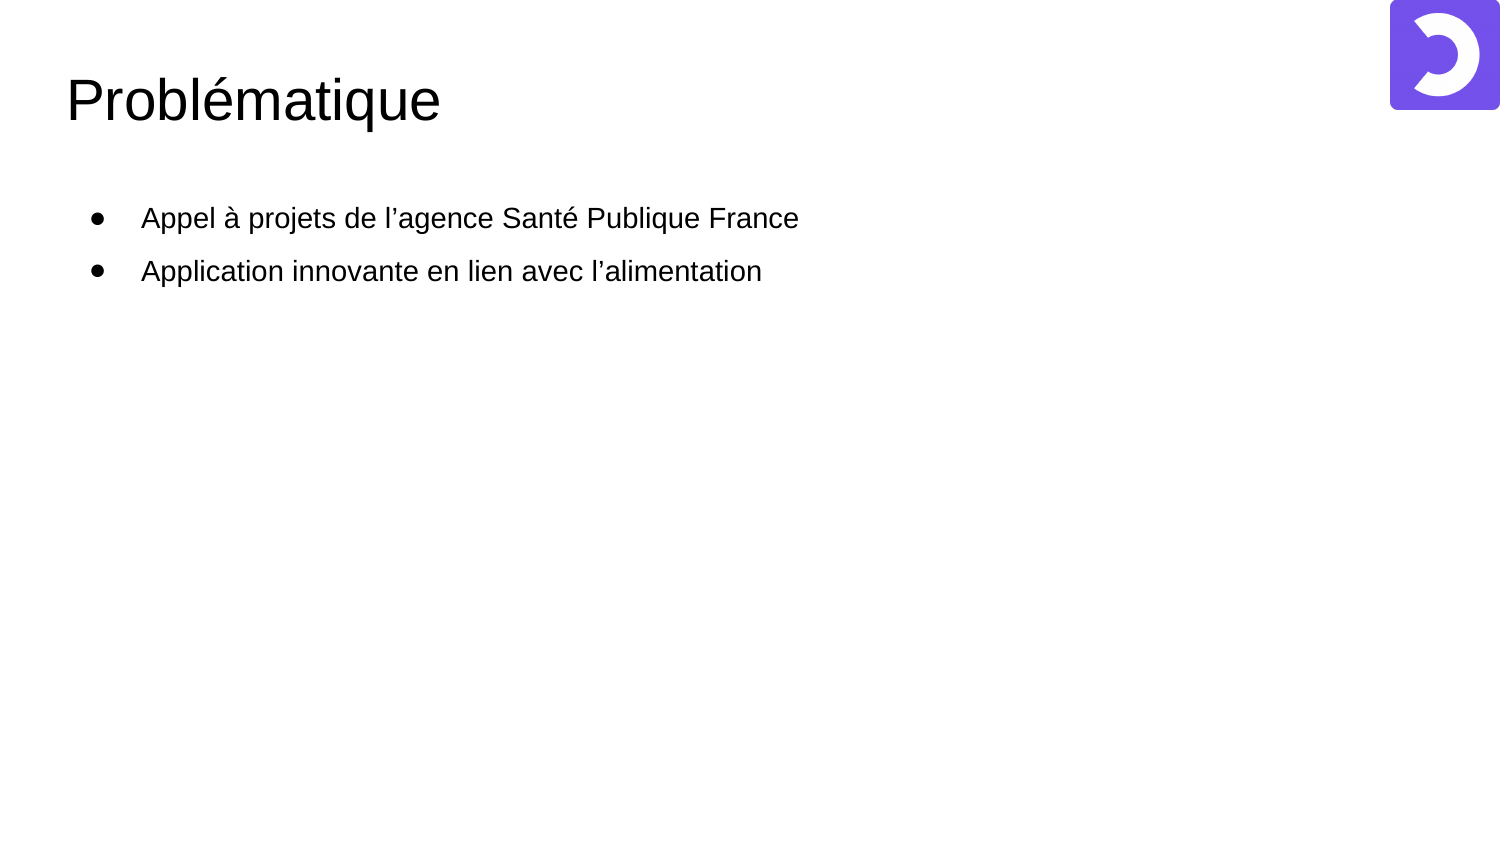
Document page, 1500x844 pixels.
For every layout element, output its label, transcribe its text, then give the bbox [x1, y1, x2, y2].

title Problématique [51, 47, 1449, 142]
picture [1390, 0, 1500, 110]
text_box Appel à projets de l’agence Santé Publique France Application innovante en lien avec l’alimentation [51, 166, 1449, 806]
